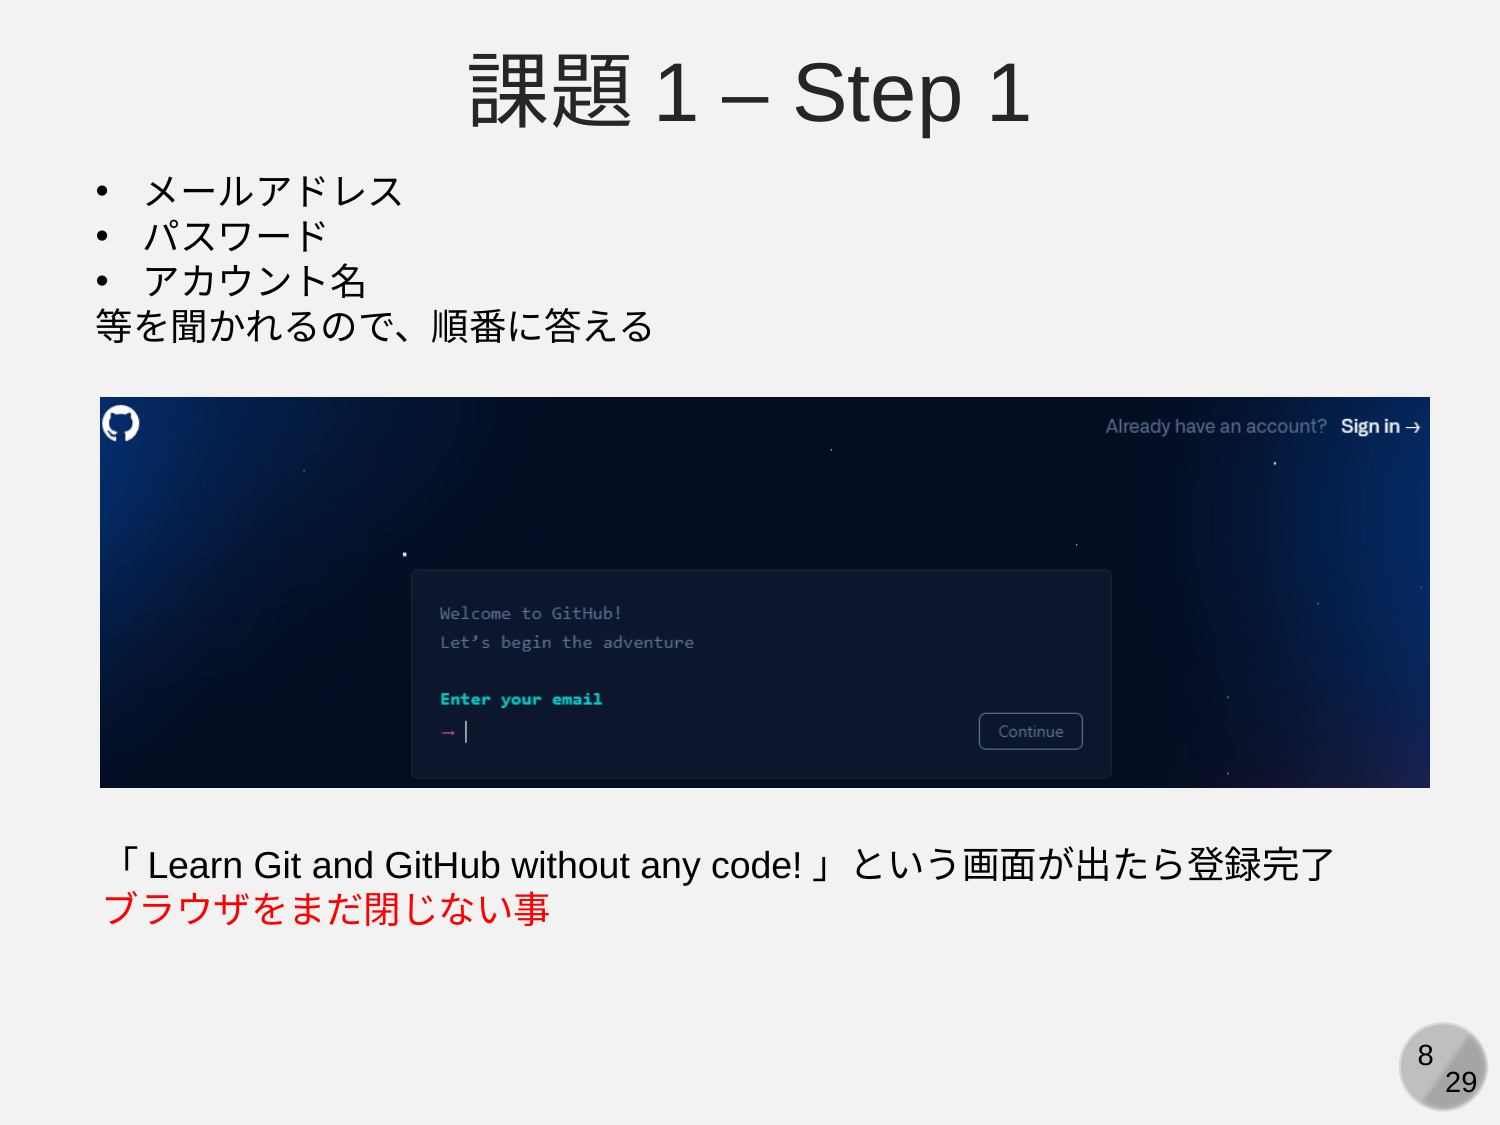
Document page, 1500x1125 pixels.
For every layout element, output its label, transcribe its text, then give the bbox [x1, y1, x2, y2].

picture [100, 397, 1430, 788]
text_box メールアドレス パスワード アカウント名 等を聞かれるので、順番に答える [80, 160, 671, 356]
text_box 「Learn Git and GitHub without any code!」という画面が出たら登録完了 ブラウザをまだ閉じない事 [86, 834, 1352, 939]
list 課題1 – Step 1 [0, 31, 1500, 155]
